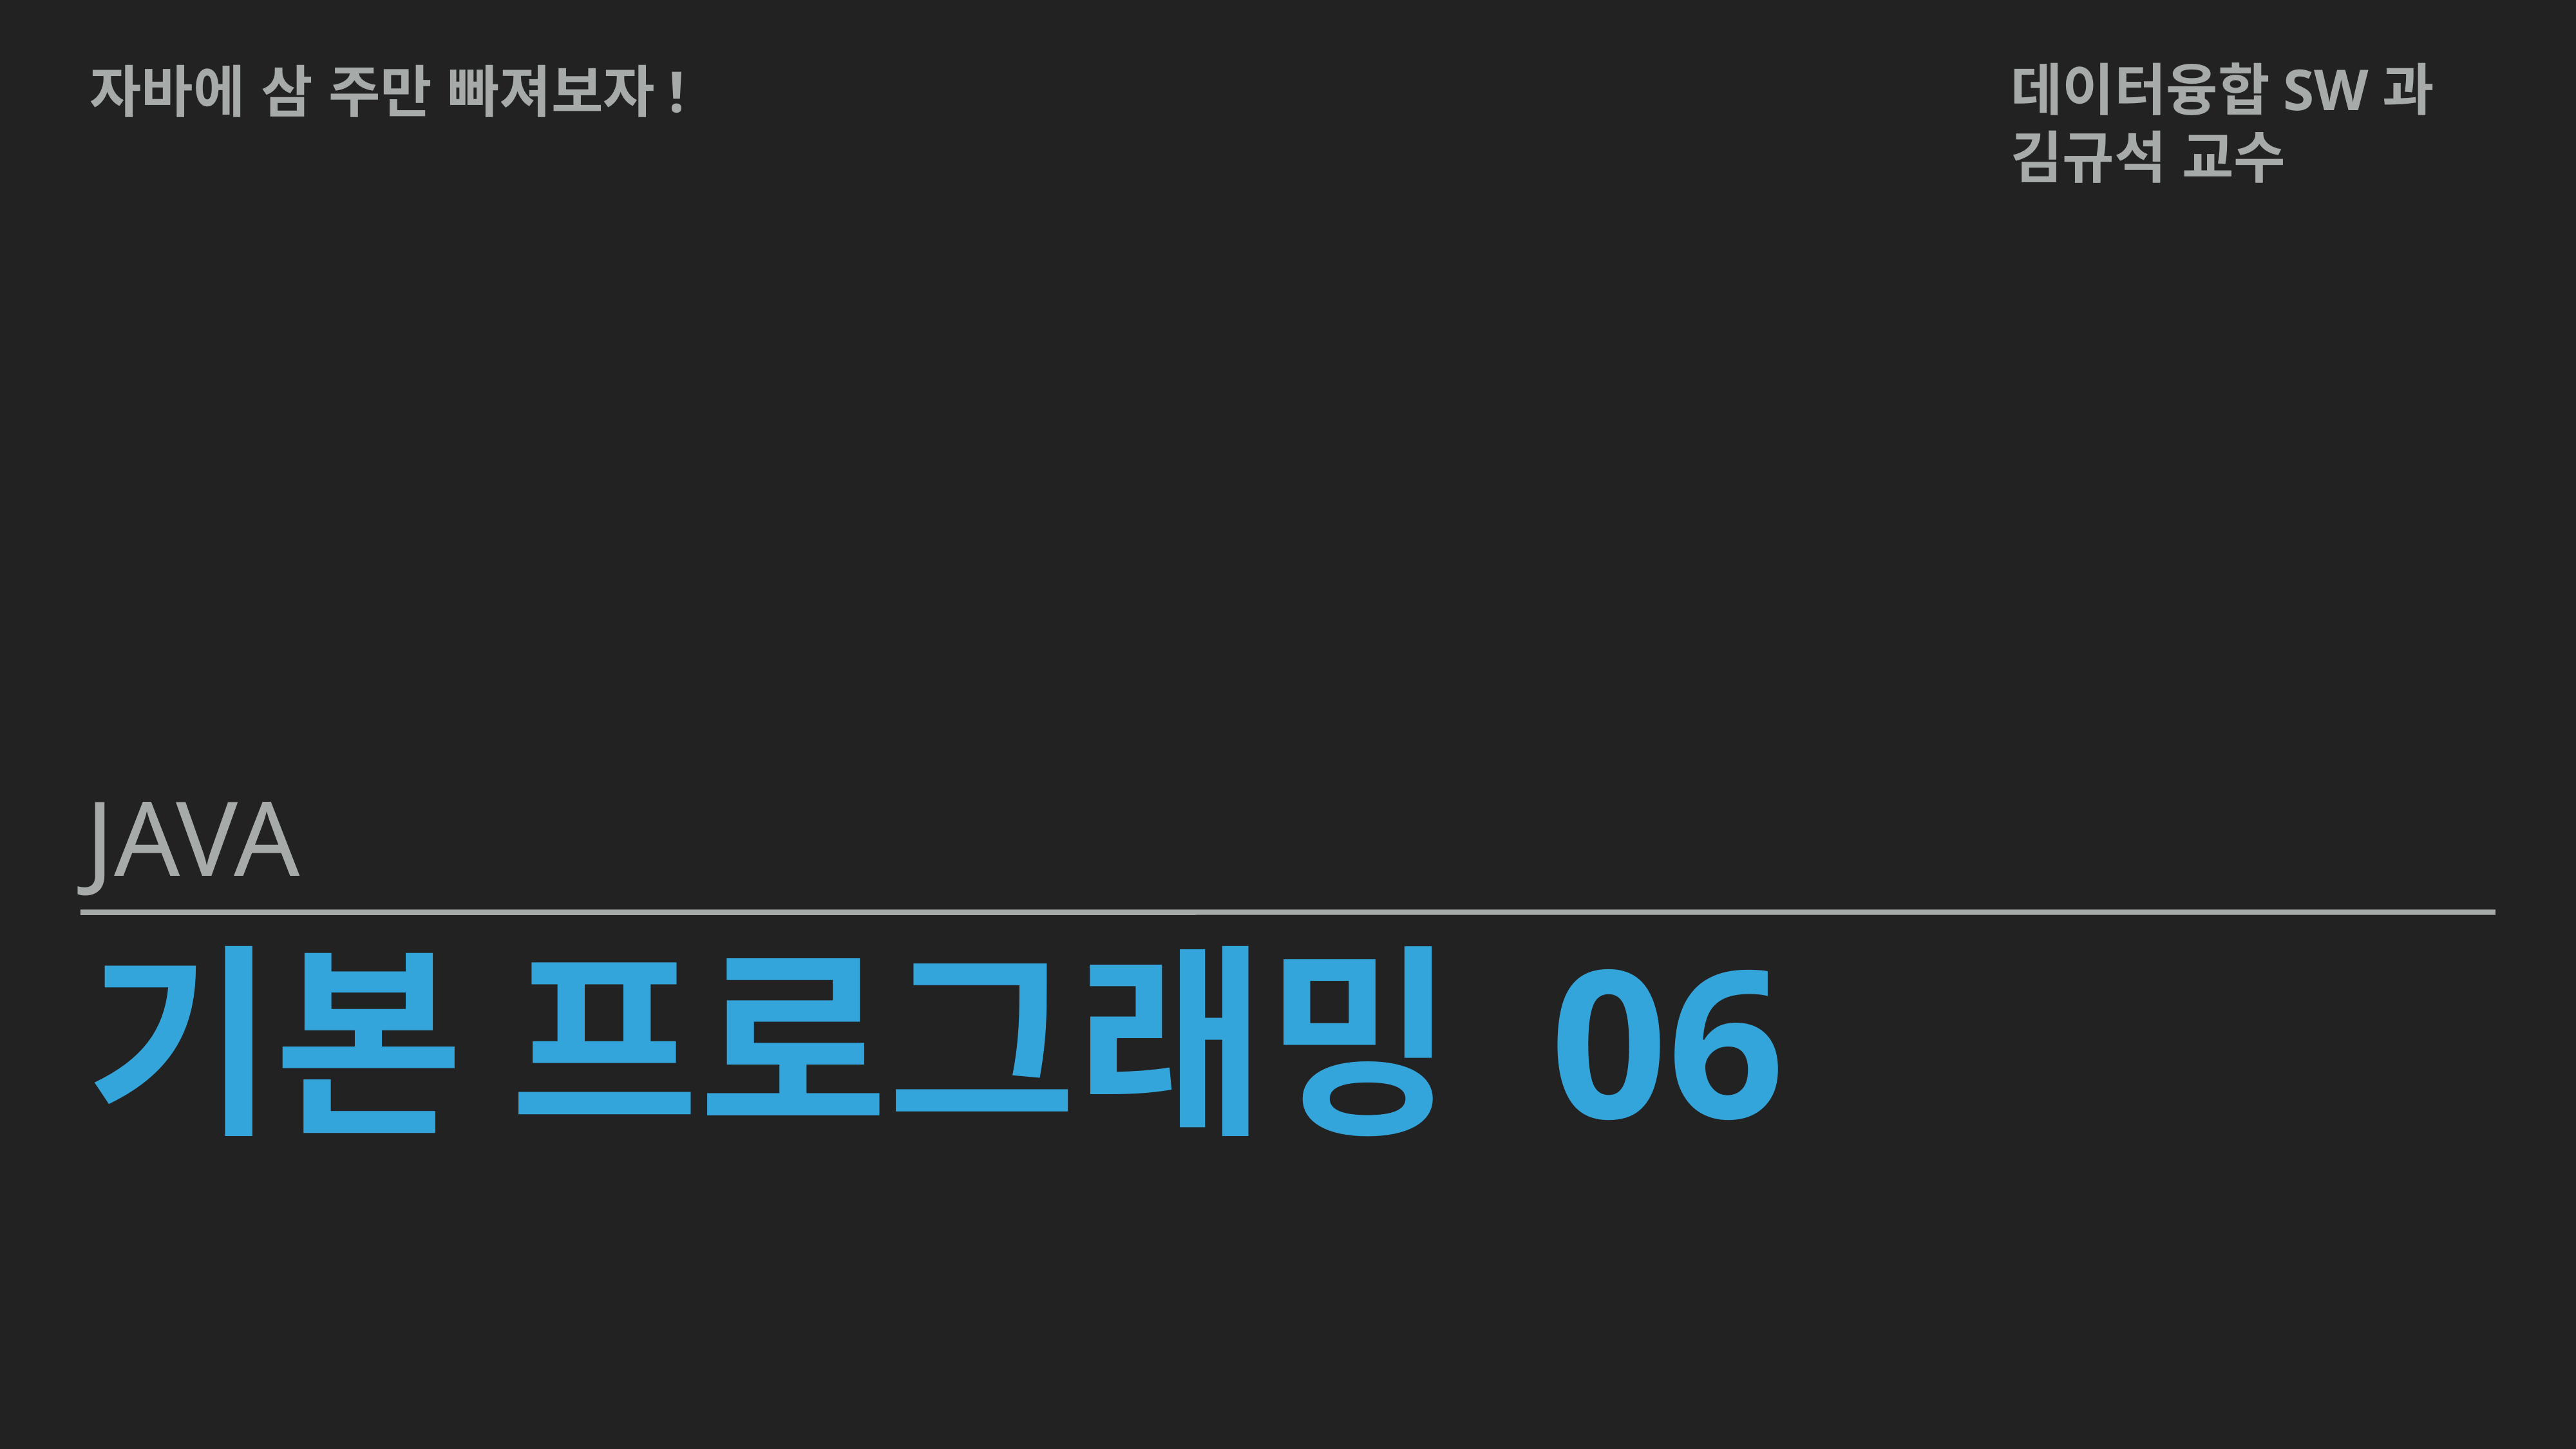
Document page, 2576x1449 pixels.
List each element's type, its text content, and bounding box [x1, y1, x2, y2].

title 기본 프로그래밍 06 [80, 955, 2496, 1358]
text_box 데이터융합SW과 김규석 교수 [2005, 32, 2553, 212]
subtitle JAVA [80, 633, 2496, 902]
text_box 자바에 삼 주만 빠져보자! [84, 0, 1397, 180]
